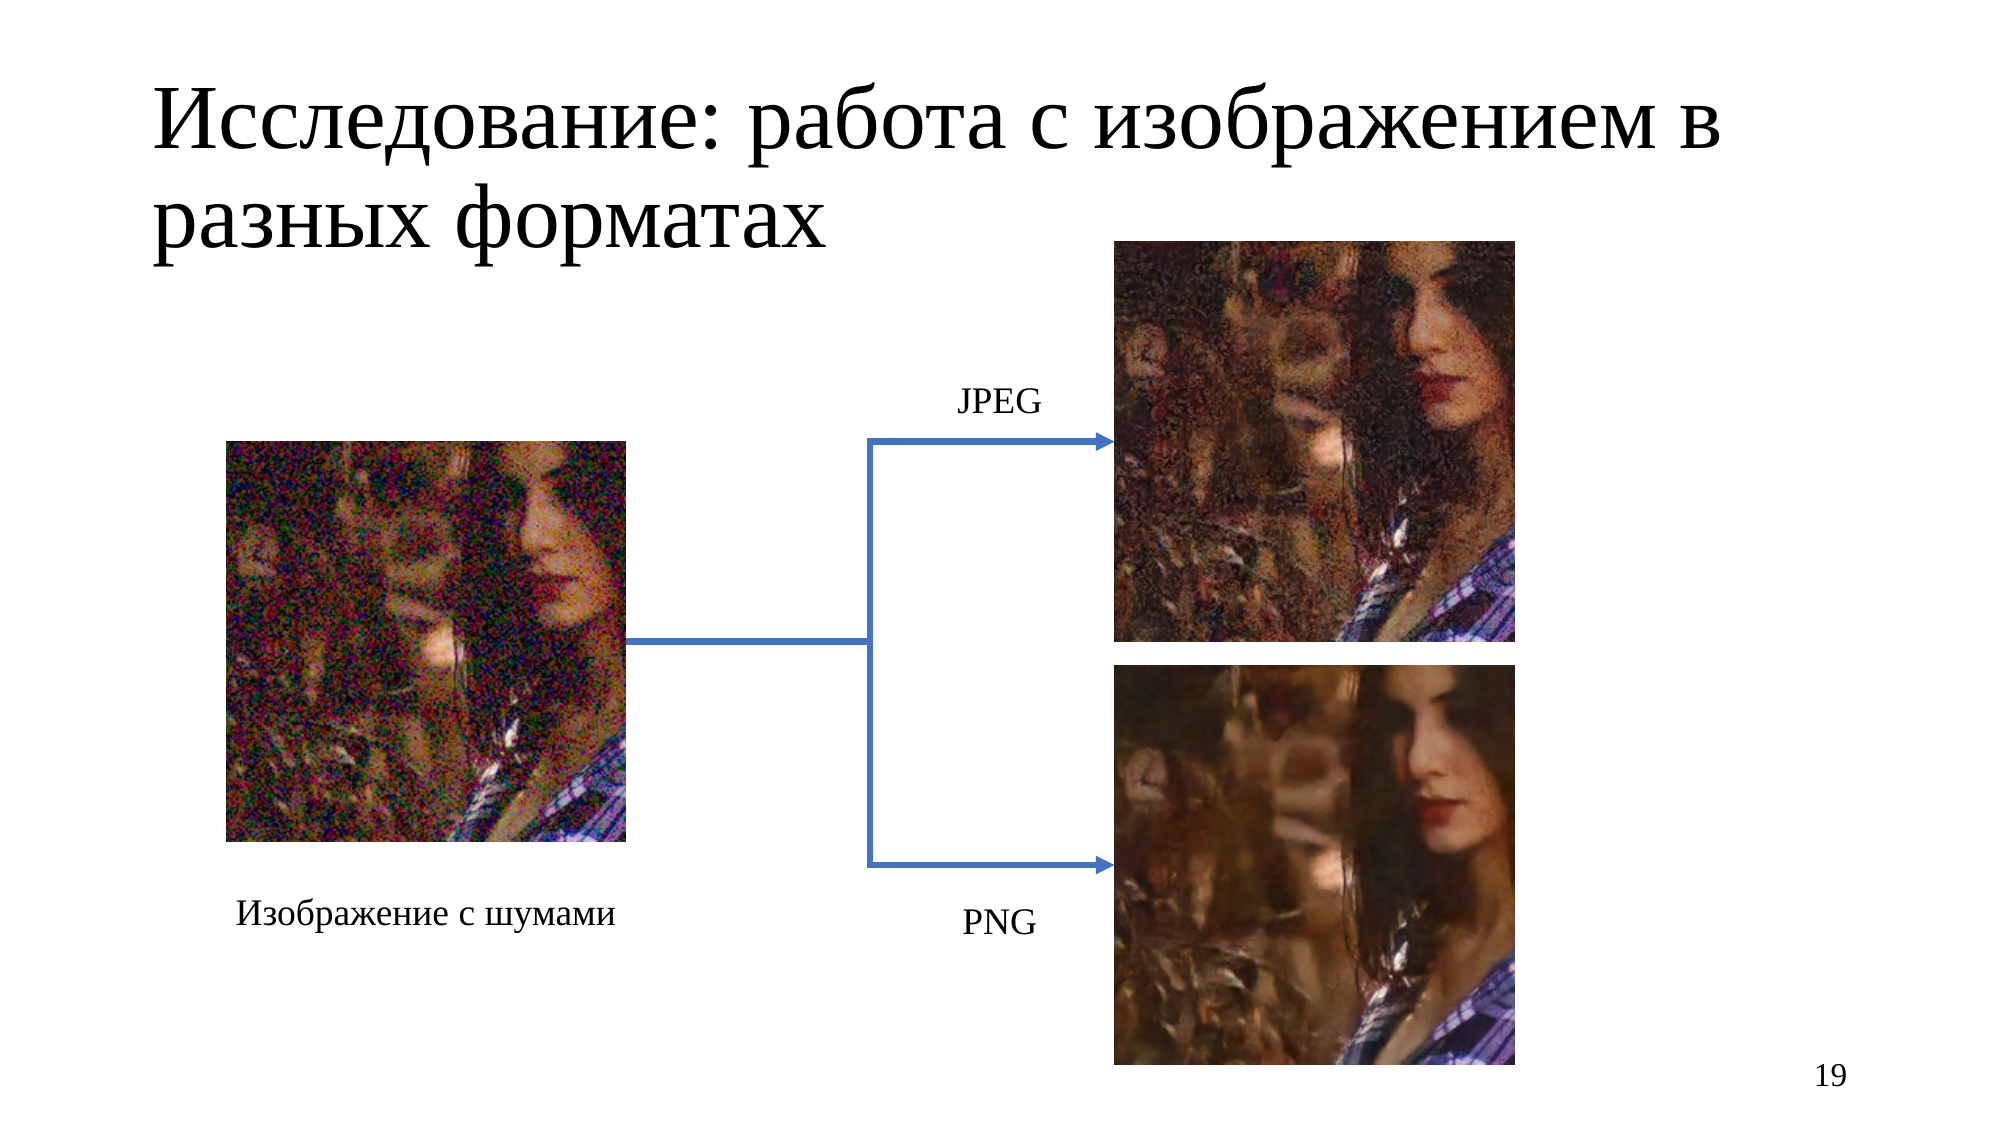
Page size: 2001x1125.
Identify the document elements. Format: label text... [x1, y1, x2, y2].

text_box Изображение с шумами [220, 880, 632, 941]
picture [225, 441, 625, 842]
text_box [625, 641, 1115, 866]
title Исследование: работа с изображением в разных форматах [137, 59, 2000, 278]
text_box JPEG [942, 368, 1058, 429]
slide_number 19 [1412, 1042, 1863, 1103]
text_box PNG [947, 889, 1053, 950]
picture [1114, 665, 1515, 1066]
picture [1114, 241, 1515, 642]
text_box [625, 441, 1115, 641]
